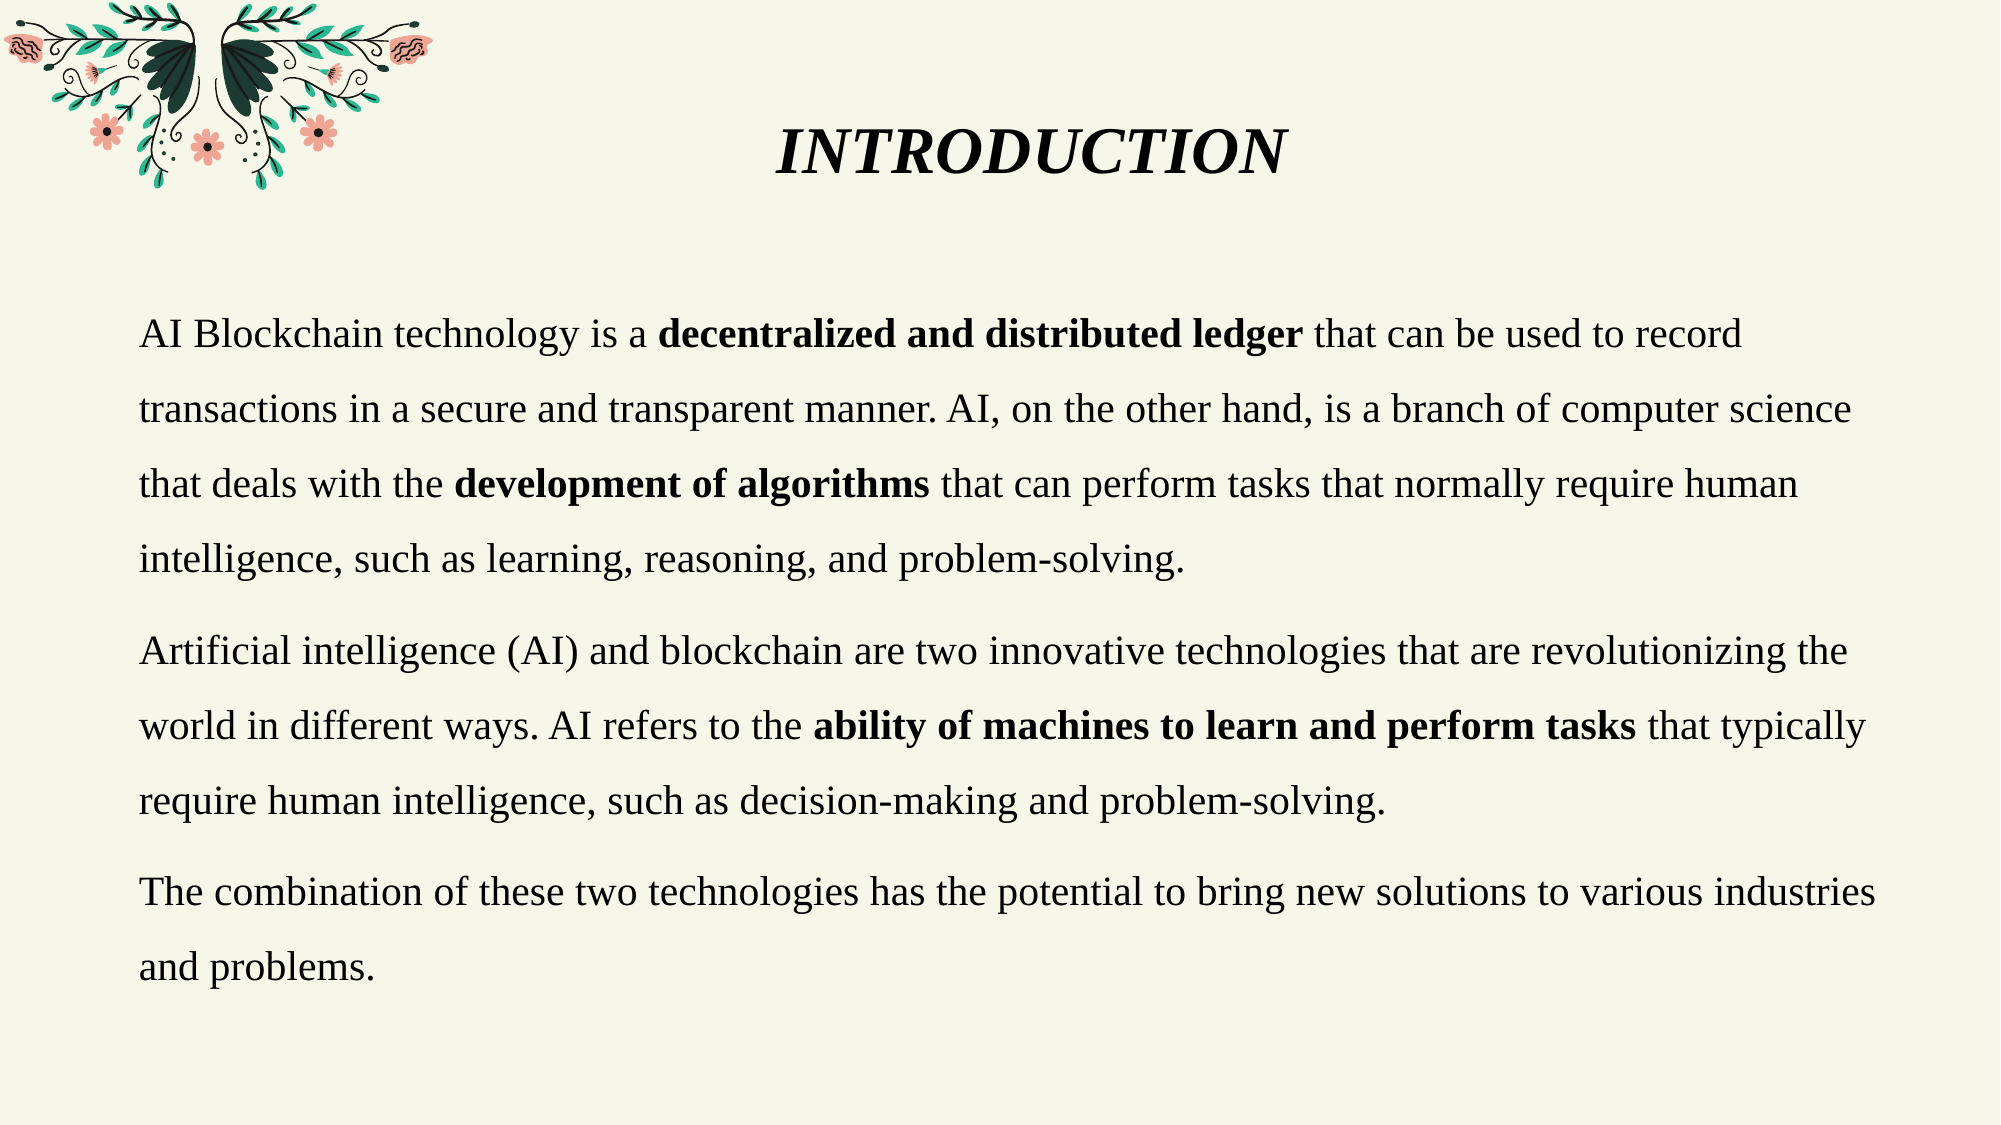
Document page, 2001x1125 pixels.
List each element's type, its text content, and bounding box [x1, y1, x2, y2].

text_box INTRODUCTION [749, 99, 1315, 194]
text_box AI Blockchain technology is a decentralized and distributed ledger that can be used to record transactions in a secure and transparent manner. AI, on the other hand, is a branch of computer science that deals with the development of algorithms that can perform tasks that normally require human intelligence, such as learning, reasoning, and problem-solving. Artificial intelligence (AI) and blockchain are two innovative technologies that are revolutionizing the world in different ways. AI refers to the ability of machines to learn and perform tasks that typically require human intelligence, such as decision-making and problem-solving. The combination of these two technologies has the potential to bring new solutions to various industries and problems. [123, 273, 1896, 997]
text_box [125, 0, 311, 311]
